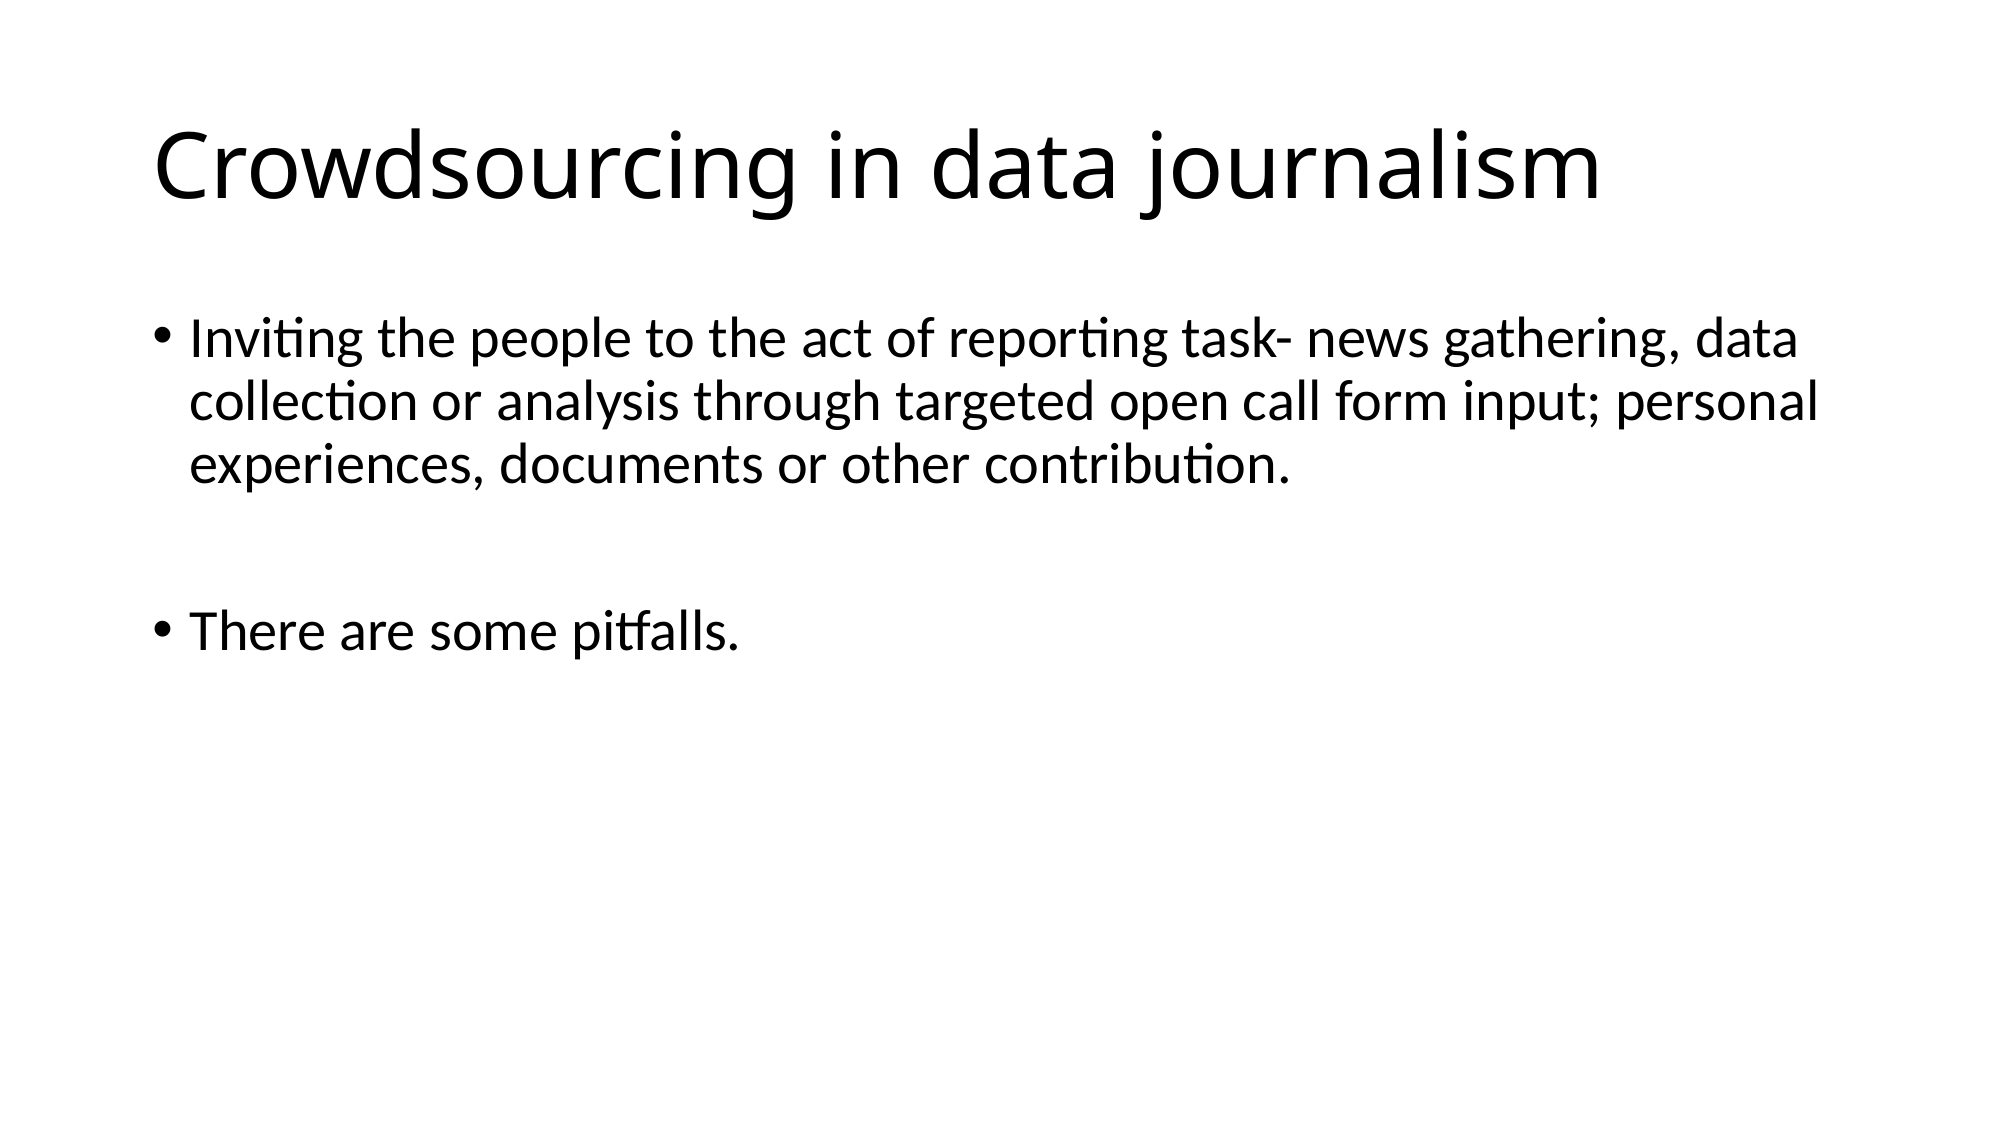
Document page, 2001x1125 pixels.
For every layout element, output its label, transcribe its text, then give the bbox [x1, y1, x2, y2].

title Crowdsourcing in data journalism [137, 59, 1863, 278]
list Inviting the people to the act of reporting task- news gathering, data collection or analysis through targeted open call form input; personal experiences, documents or other contribution. There are some pitfalls. [137, 299, 1863, 1014]
